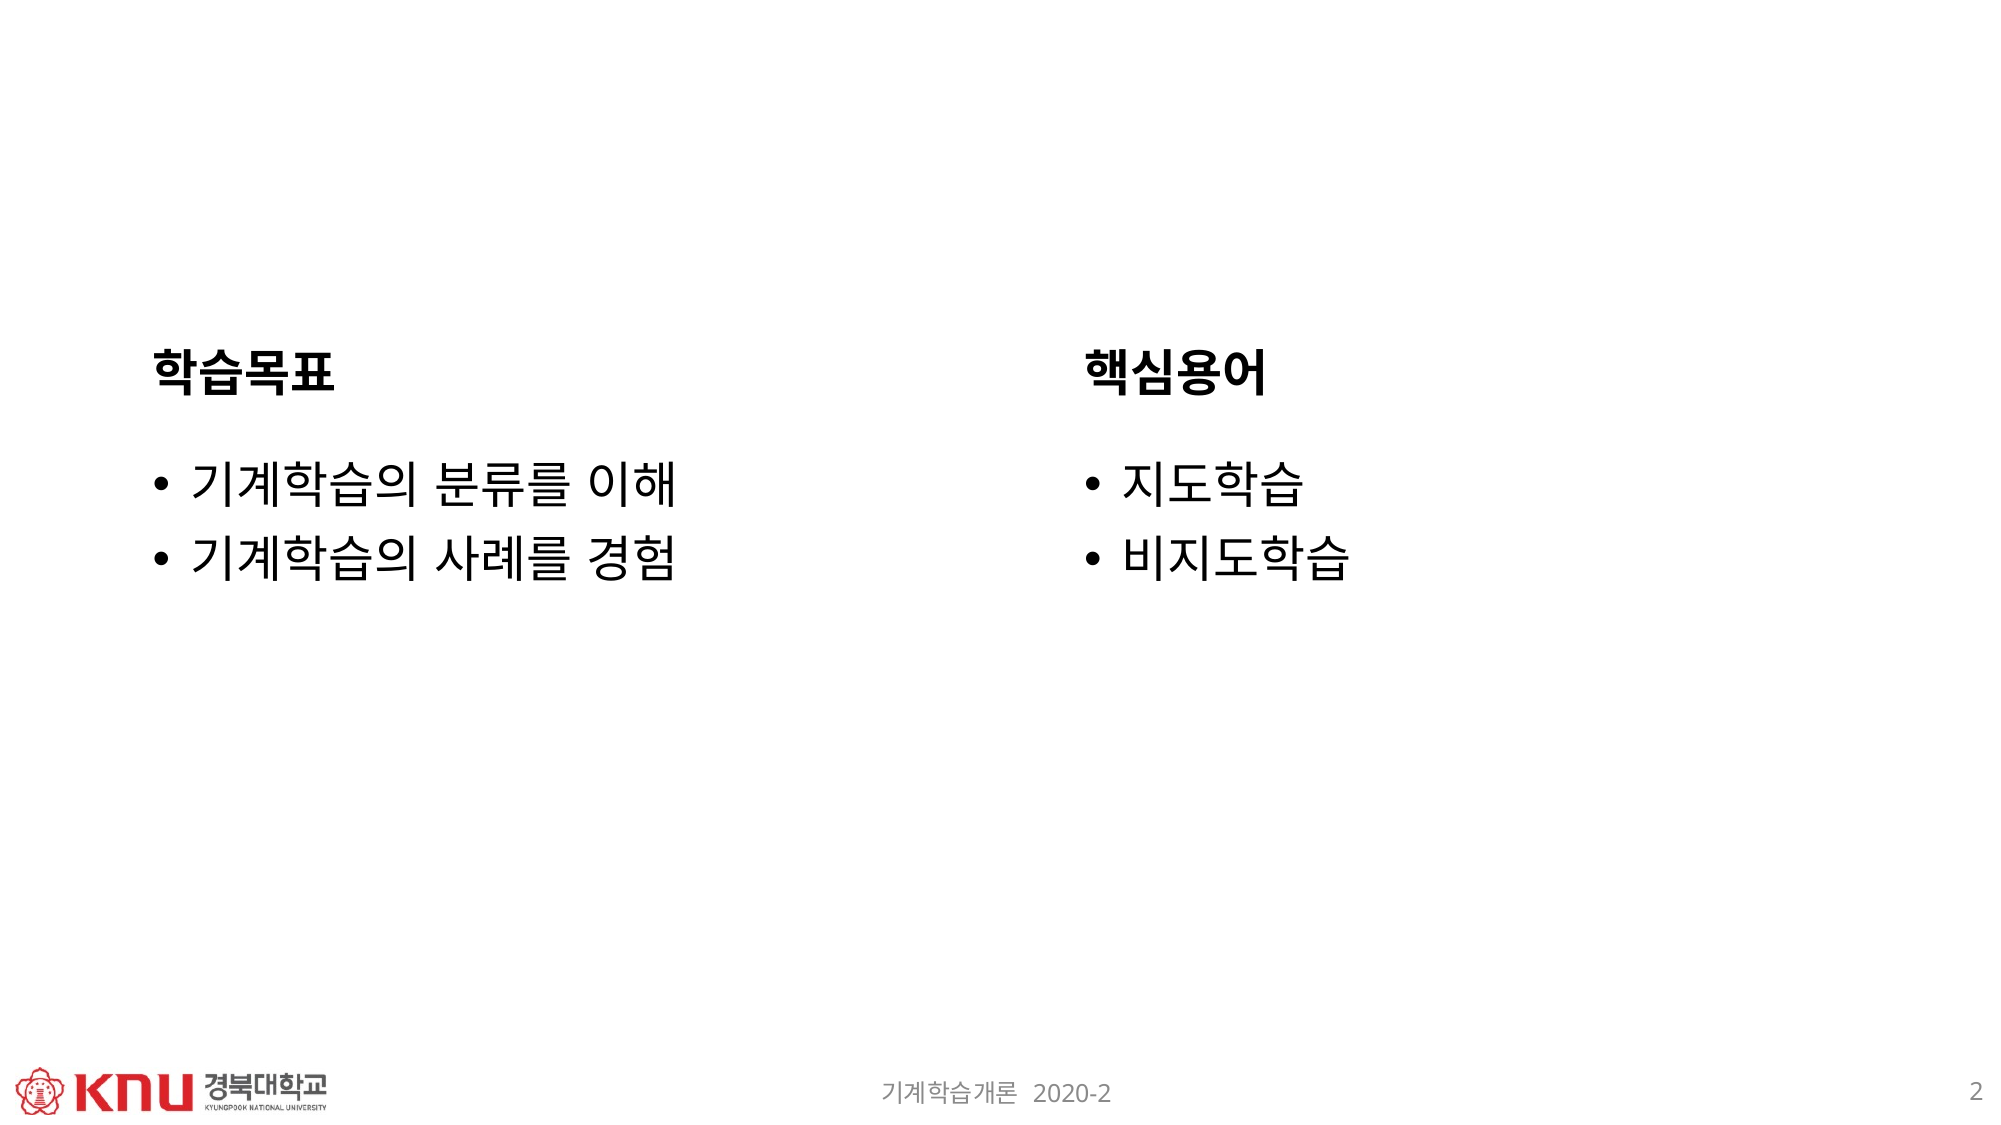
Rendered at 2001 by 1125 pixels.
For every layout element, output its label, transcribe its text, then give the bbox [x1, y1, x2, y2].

text_box 핵심용어 지도학습 비지도학습 [1082, 338, 1374, 588]
text_box 2 [1963, 1071, 1990, 1110]
picture [15, 1067, 327, 1115]
footer 기계학습개론 2020-2 [878, 1073, 1121, 1125]
text_box 학습목표 기계학습의 분류를 이해 기계학습의 사례를 경험 [150, 338, 719, 588]
